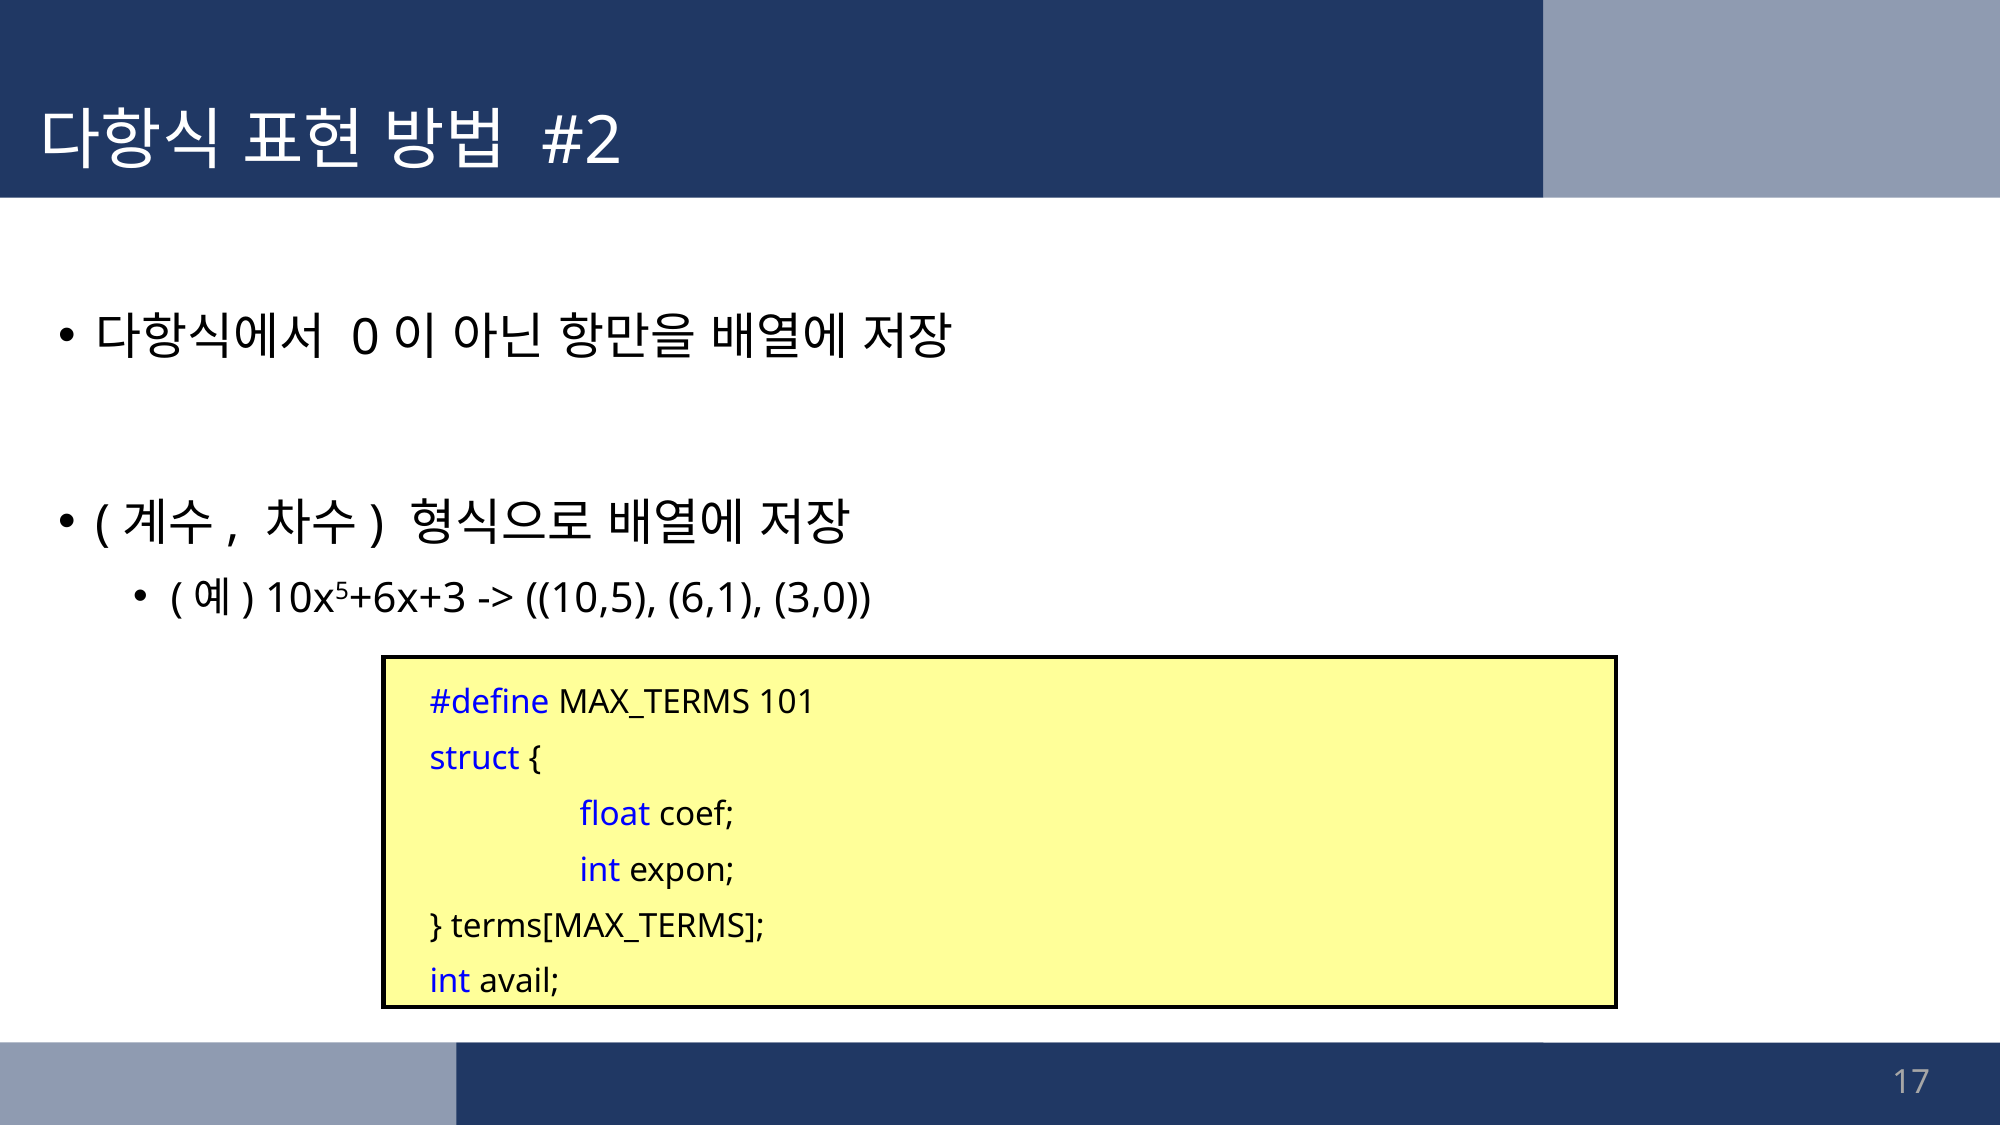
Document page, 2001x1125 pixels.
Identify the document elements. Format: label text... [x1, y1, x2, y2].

slide_number 17 [1494, 1052, 1945, 1113]
list 다항식에서 0이 아닌 항만을 배열에 저장 (계수, 차수) 형식으로 배열에 저장 (예) 10x5+6x+3 -> ((10,5), (6,1), (3,0)) [43, 284, 1934, 976]
title 다항식 표현 방법 #2 [24, 85, 1544, 198]
text_box #define MAX_TERMS 101 struct { float coef; int expon; } terms[MAX_TERMS]; int avail; [383, 656, 1617, 1007]
